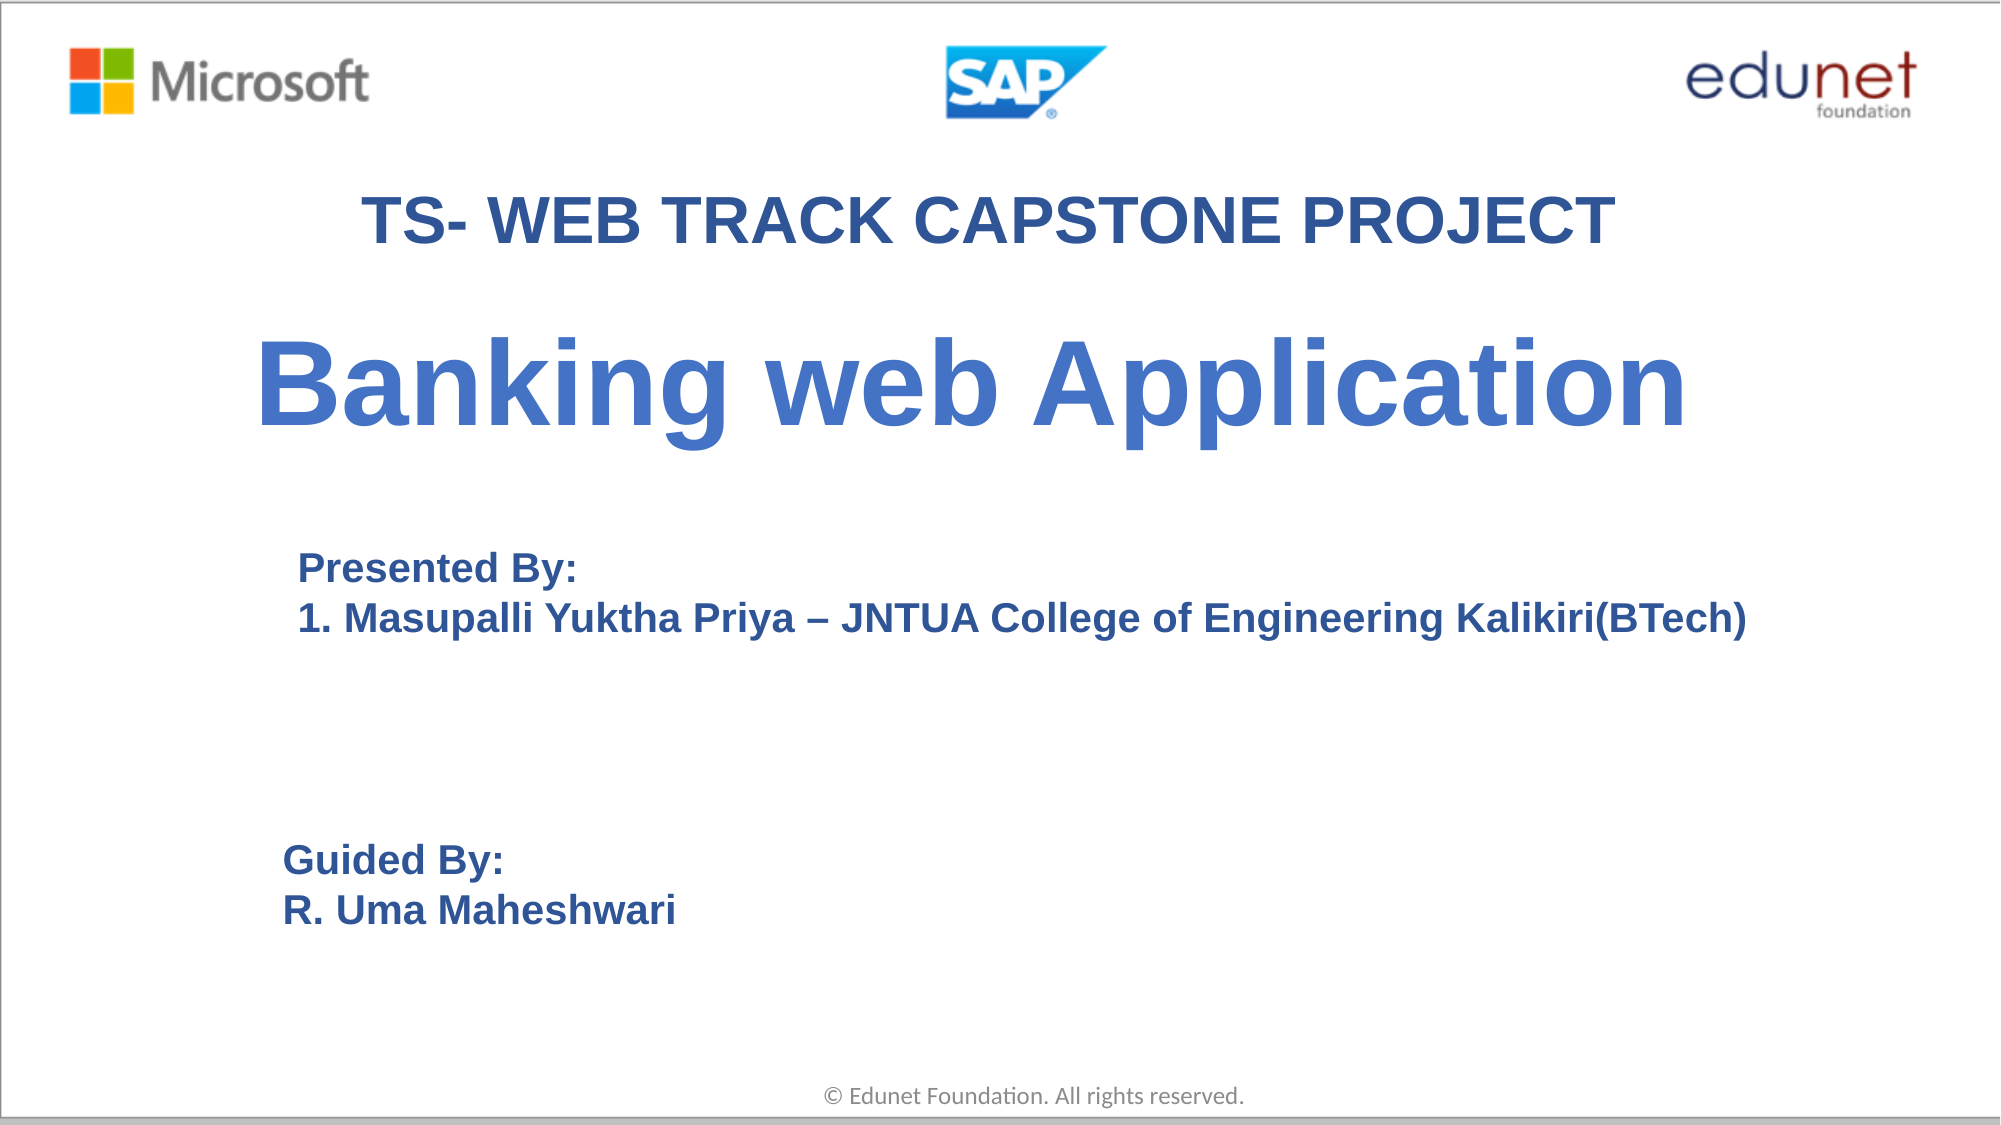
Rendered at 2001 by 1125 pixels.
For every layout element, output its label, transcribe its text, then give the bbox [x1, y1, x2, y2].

text_box TS- WEB TRACK CAPSTONE PROJECT [0, 169, 2000, 265]
title Banking web Application [222, 298, 1723, 460]
text_box Presented By: 1. Masupalli Yuktha Priya – JNTUA College of Engineering Kalikiri(BTech) [282, 533, 1766, 749]
footer © Edunet Foundation. All rights reserved. [696, 1065, 1372, 1125]
picture [0, 0, 2001, 1125]
text_box Guided By: R. Uma Maheshwari [267, 825, 1623, 940]
